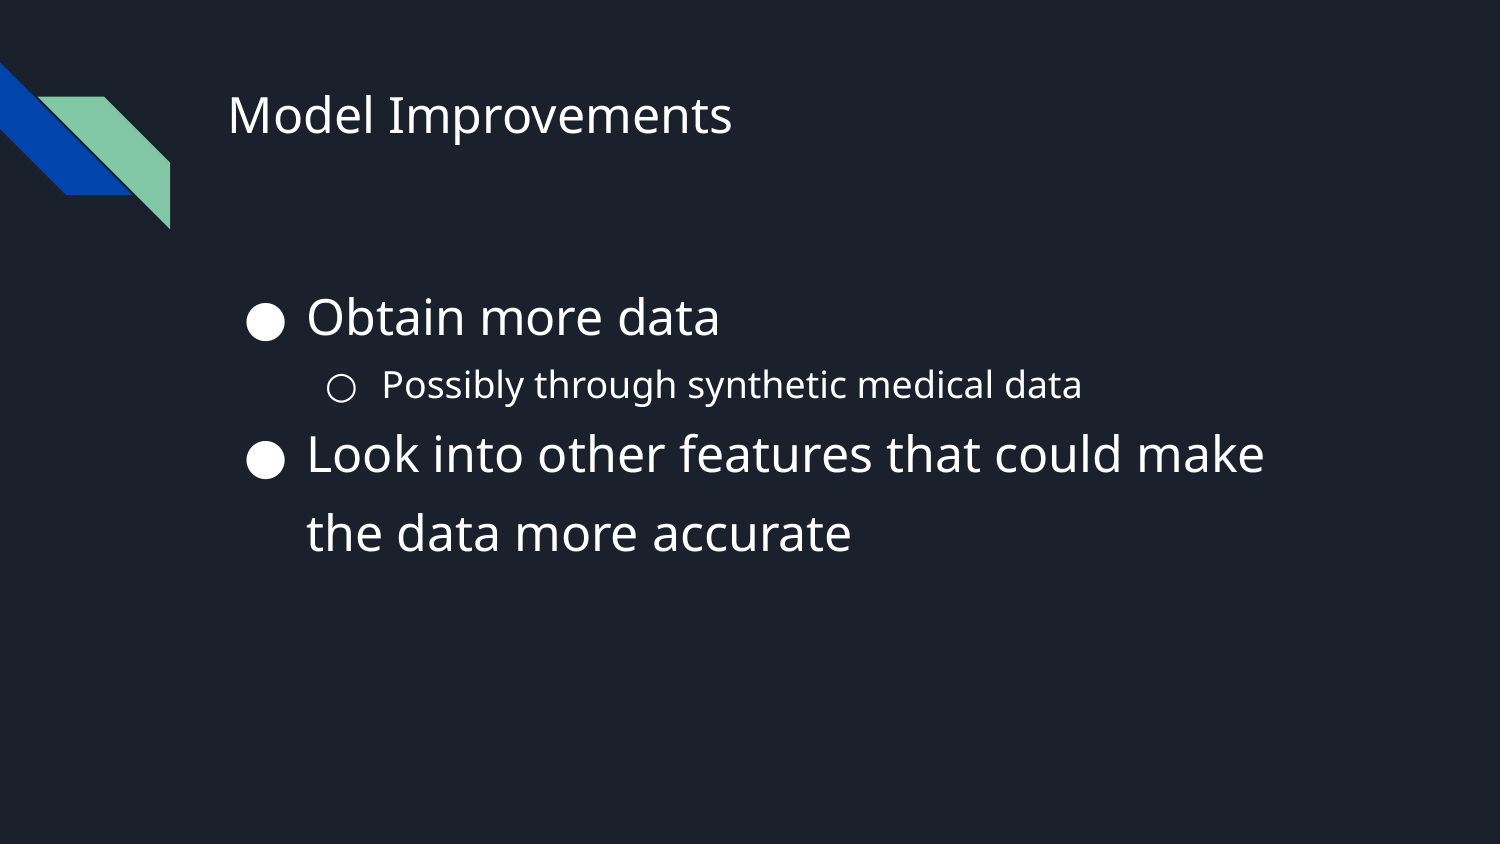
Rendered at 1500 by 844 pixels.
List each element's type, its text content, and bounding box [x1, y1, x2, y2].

title Model Improvements [212, 64, 1368, 215]
list Obtain more data Possibly through synthetic medical data Look into other features that could make the data more accurate [216, 257, 1372, 735]
